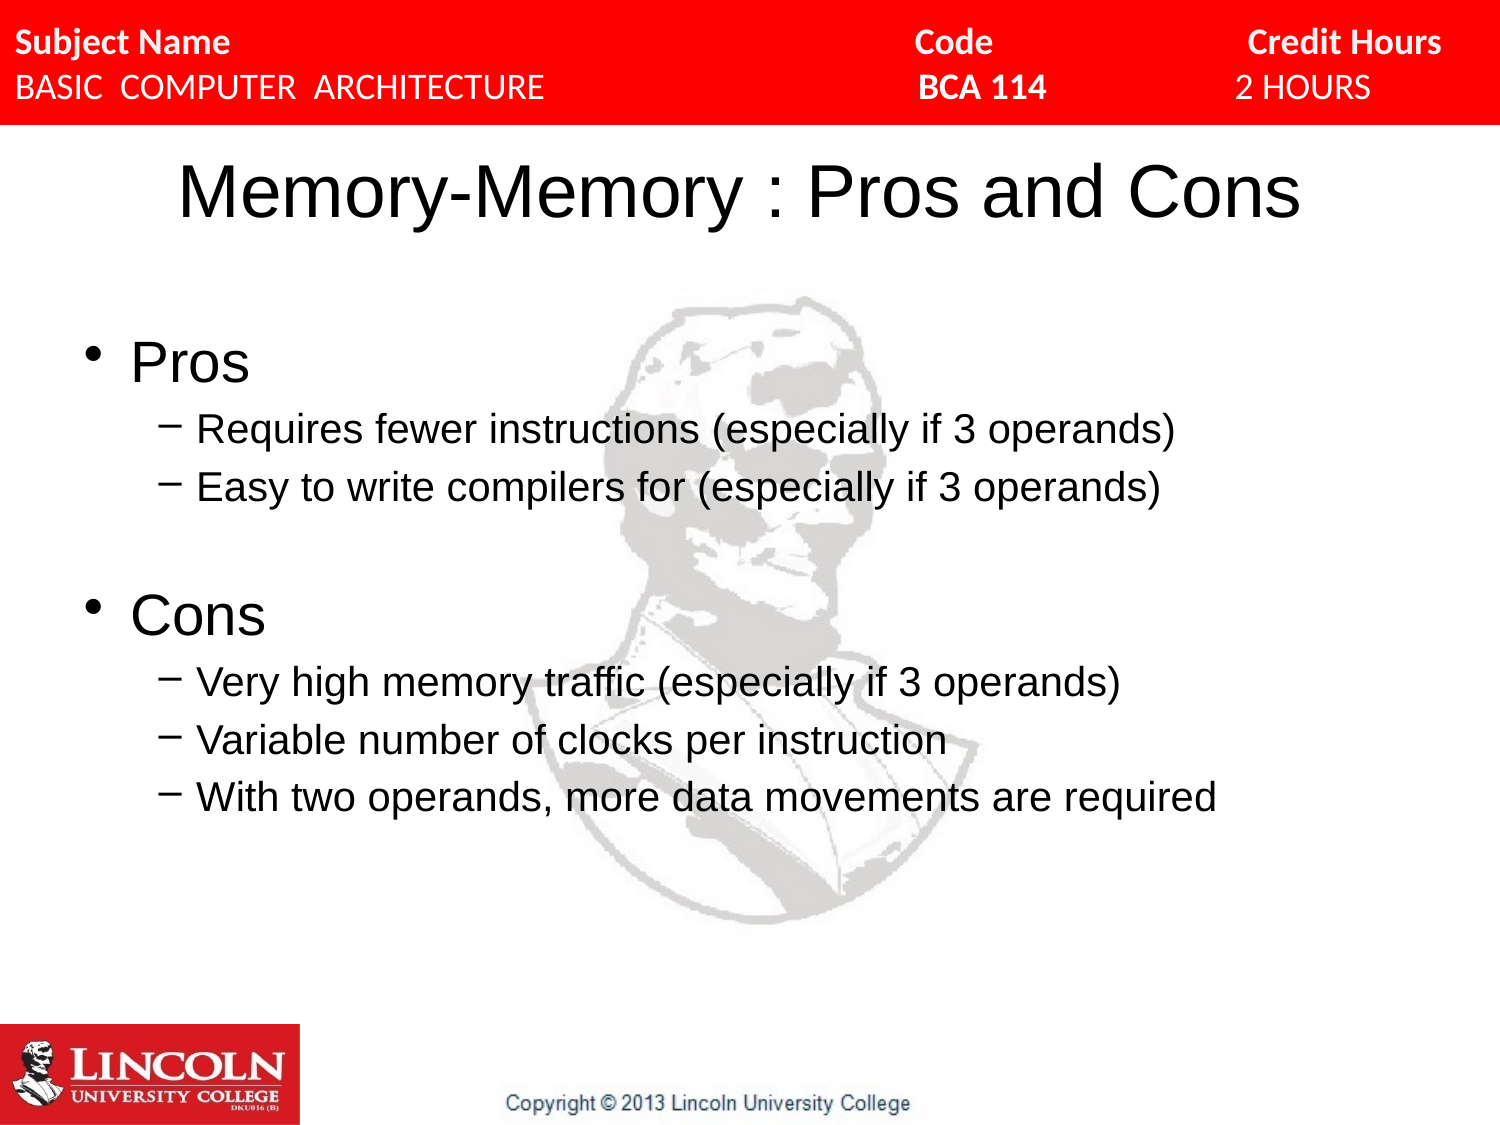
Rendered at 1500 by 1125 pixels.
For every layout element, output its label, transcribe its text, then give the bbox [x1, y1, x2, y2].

picture [500, 288, 1004, 324]
text_box Pros Requires fewer instructions (especially if 3 operands) Easy to write compilers for (especially if 3 operands) Cons Very high memory traffic (especially if 3 operands) Variable number of clocks per instruction With two operands, more data movements are required [68, 324, 1425, 1000]
picture [487, 1082, 936, 1125]
text_box Memory-Memory : Pros and Cons [162, 99, 1338, 288]
picture [0, 1024, 300, 1125]
